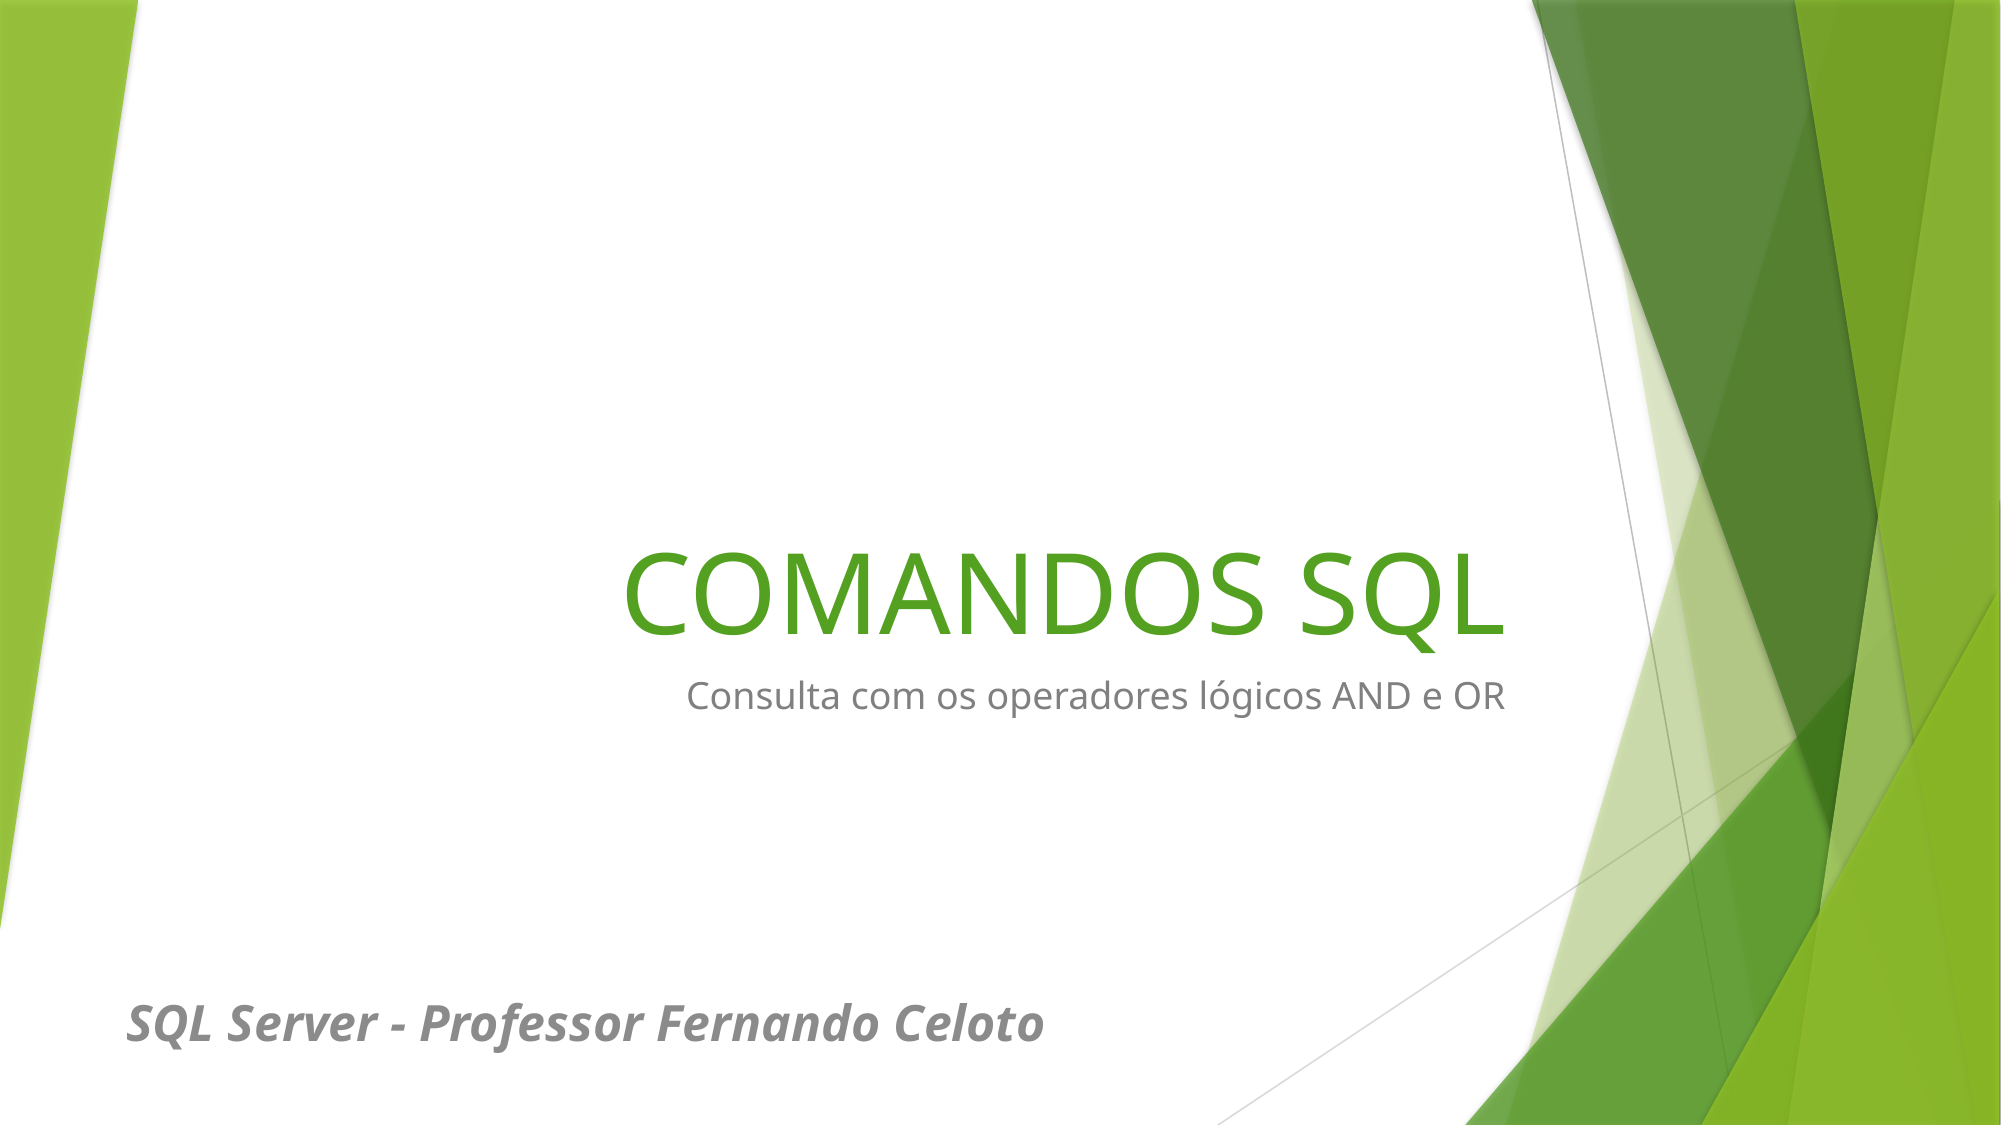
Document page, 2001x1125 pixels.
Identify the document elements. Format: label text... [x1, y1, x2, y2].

subtitle Consulta com os operadores lógicos AND e OR [247, 664, 1522, 845]
title COMANDOS SQL [247, 394, 1522, 664]
footer SQL Server - Professor Fernando Celoto [111, 991, 1145, 1051]
